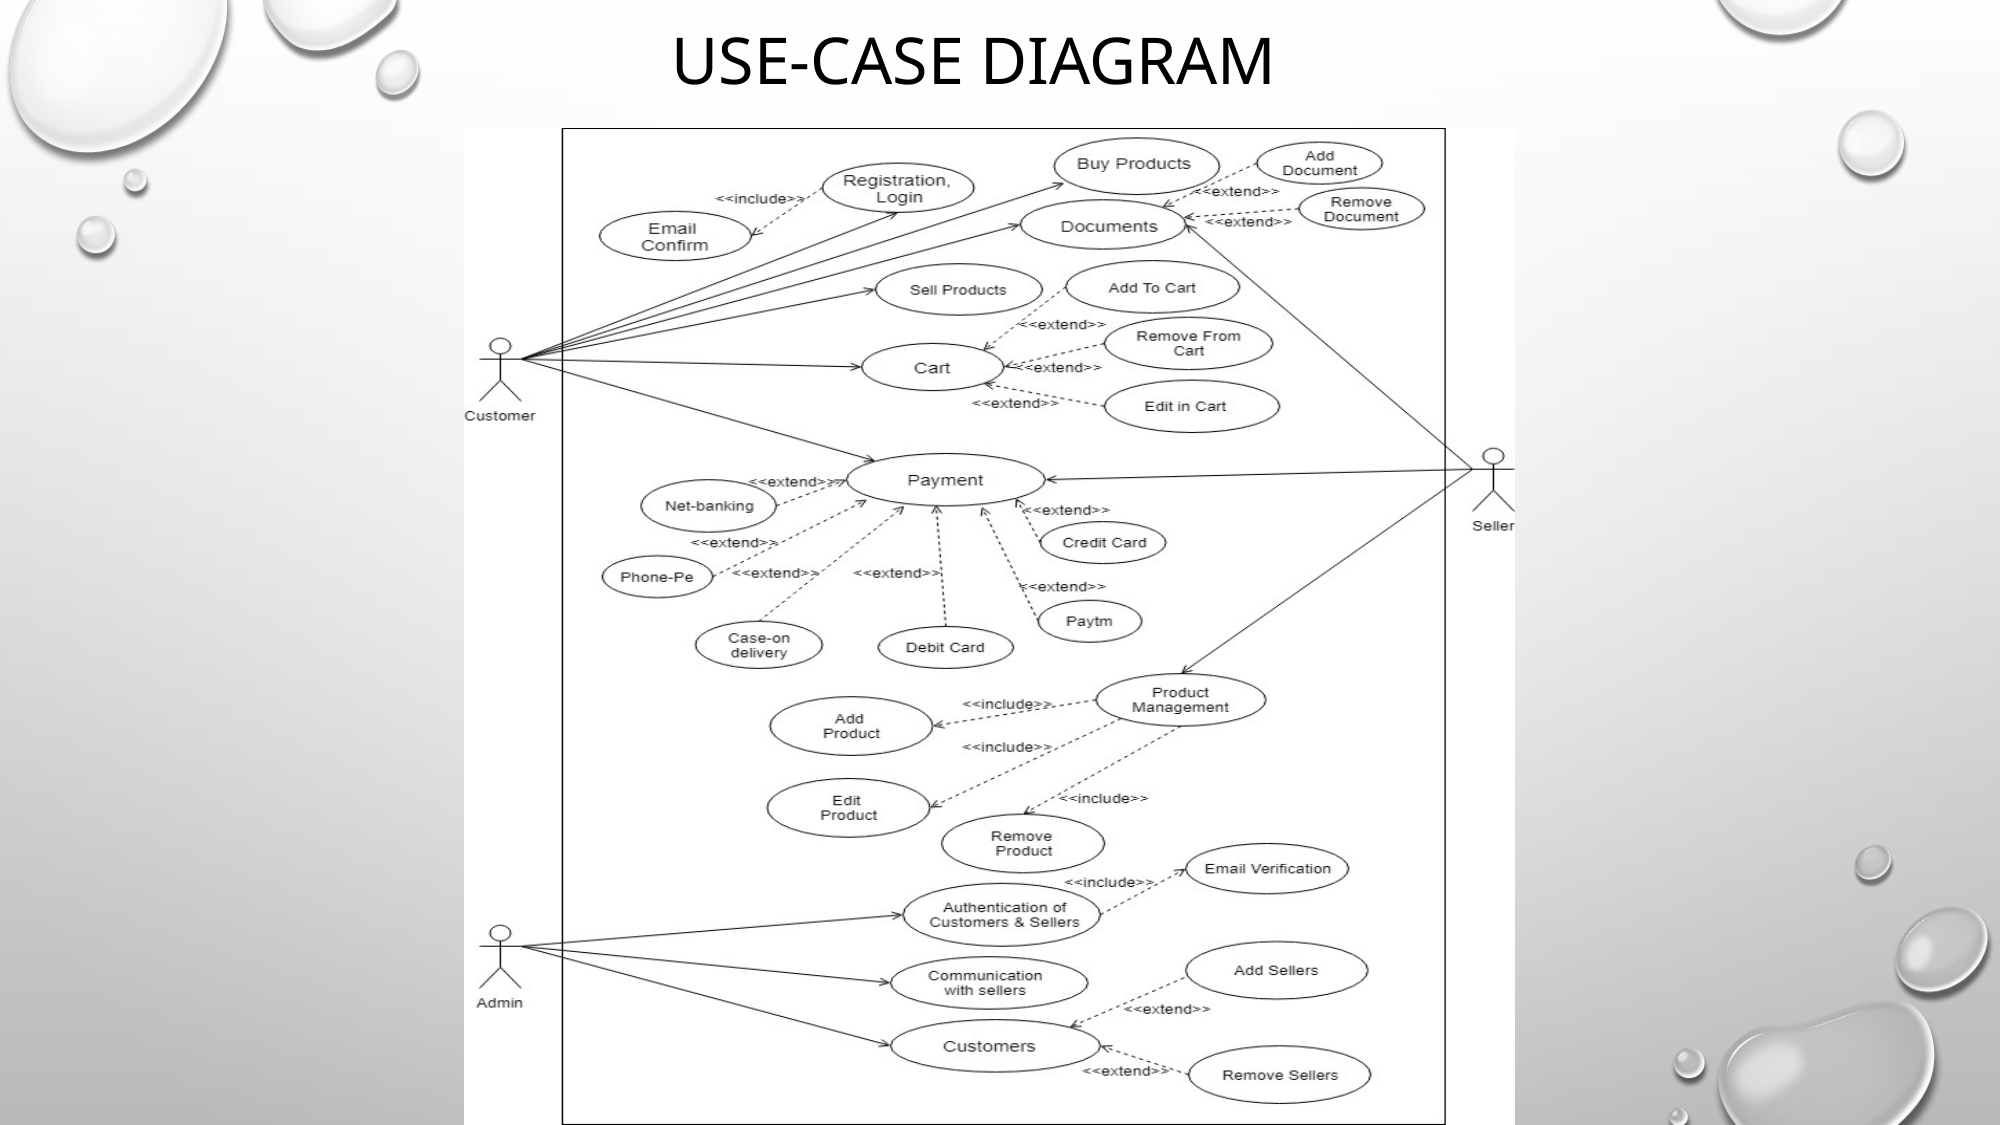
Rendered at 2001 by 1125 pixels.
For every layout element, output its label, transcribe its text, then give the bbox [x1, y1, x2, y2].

title USE-CASE DIAGRAM [123, 21, 1824, 107]
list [464, 127, 1515, 1125]
picture [0, 0, 2000, 1125]
